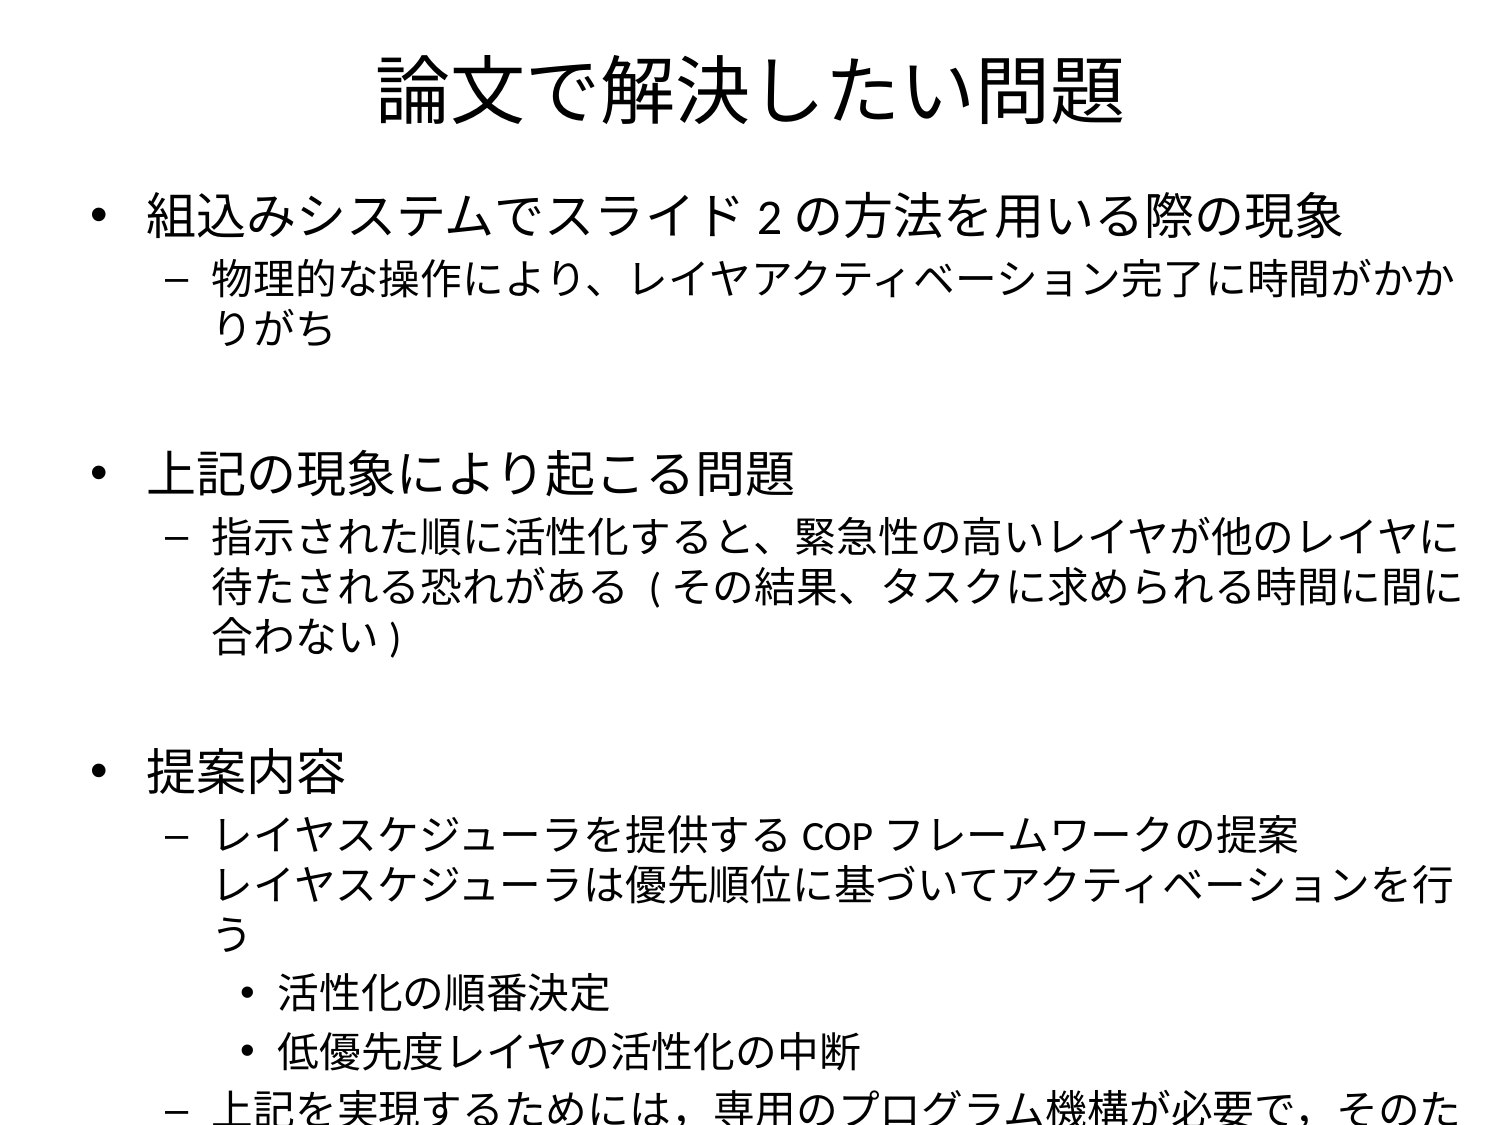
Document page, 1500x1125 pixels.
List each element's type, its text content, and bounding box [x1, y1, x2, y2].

list 組込みシステムでスライド2の方法を用いる際の現象 物理的な操作により、レイヤアクティベーション完了に時間がかかりがち 上記の現象により起こる問題 指示された順に活性化すると、緊急性の高いレイヤが他のレイヤに待たされる恐れがある (その結果、タスクに求められる時間に間に合わない) 提案内容 レイヤスケジューラを提供するCOPフレームワークの提案 レイヤスケジューラは優先順位に基づいてアクティベーションを行う 活性化の順番決定 低優先度レイヤの活性化の中断 上記を実現するためには，専用のプログラム機構が必要で，そのため，組込みCOPアプリケーションで汎用的に扱えるミドルウェアを提供する [75, 176, 1500, 1098]
title 論文で解決したい問題 [75, 32, 1425, 146]
